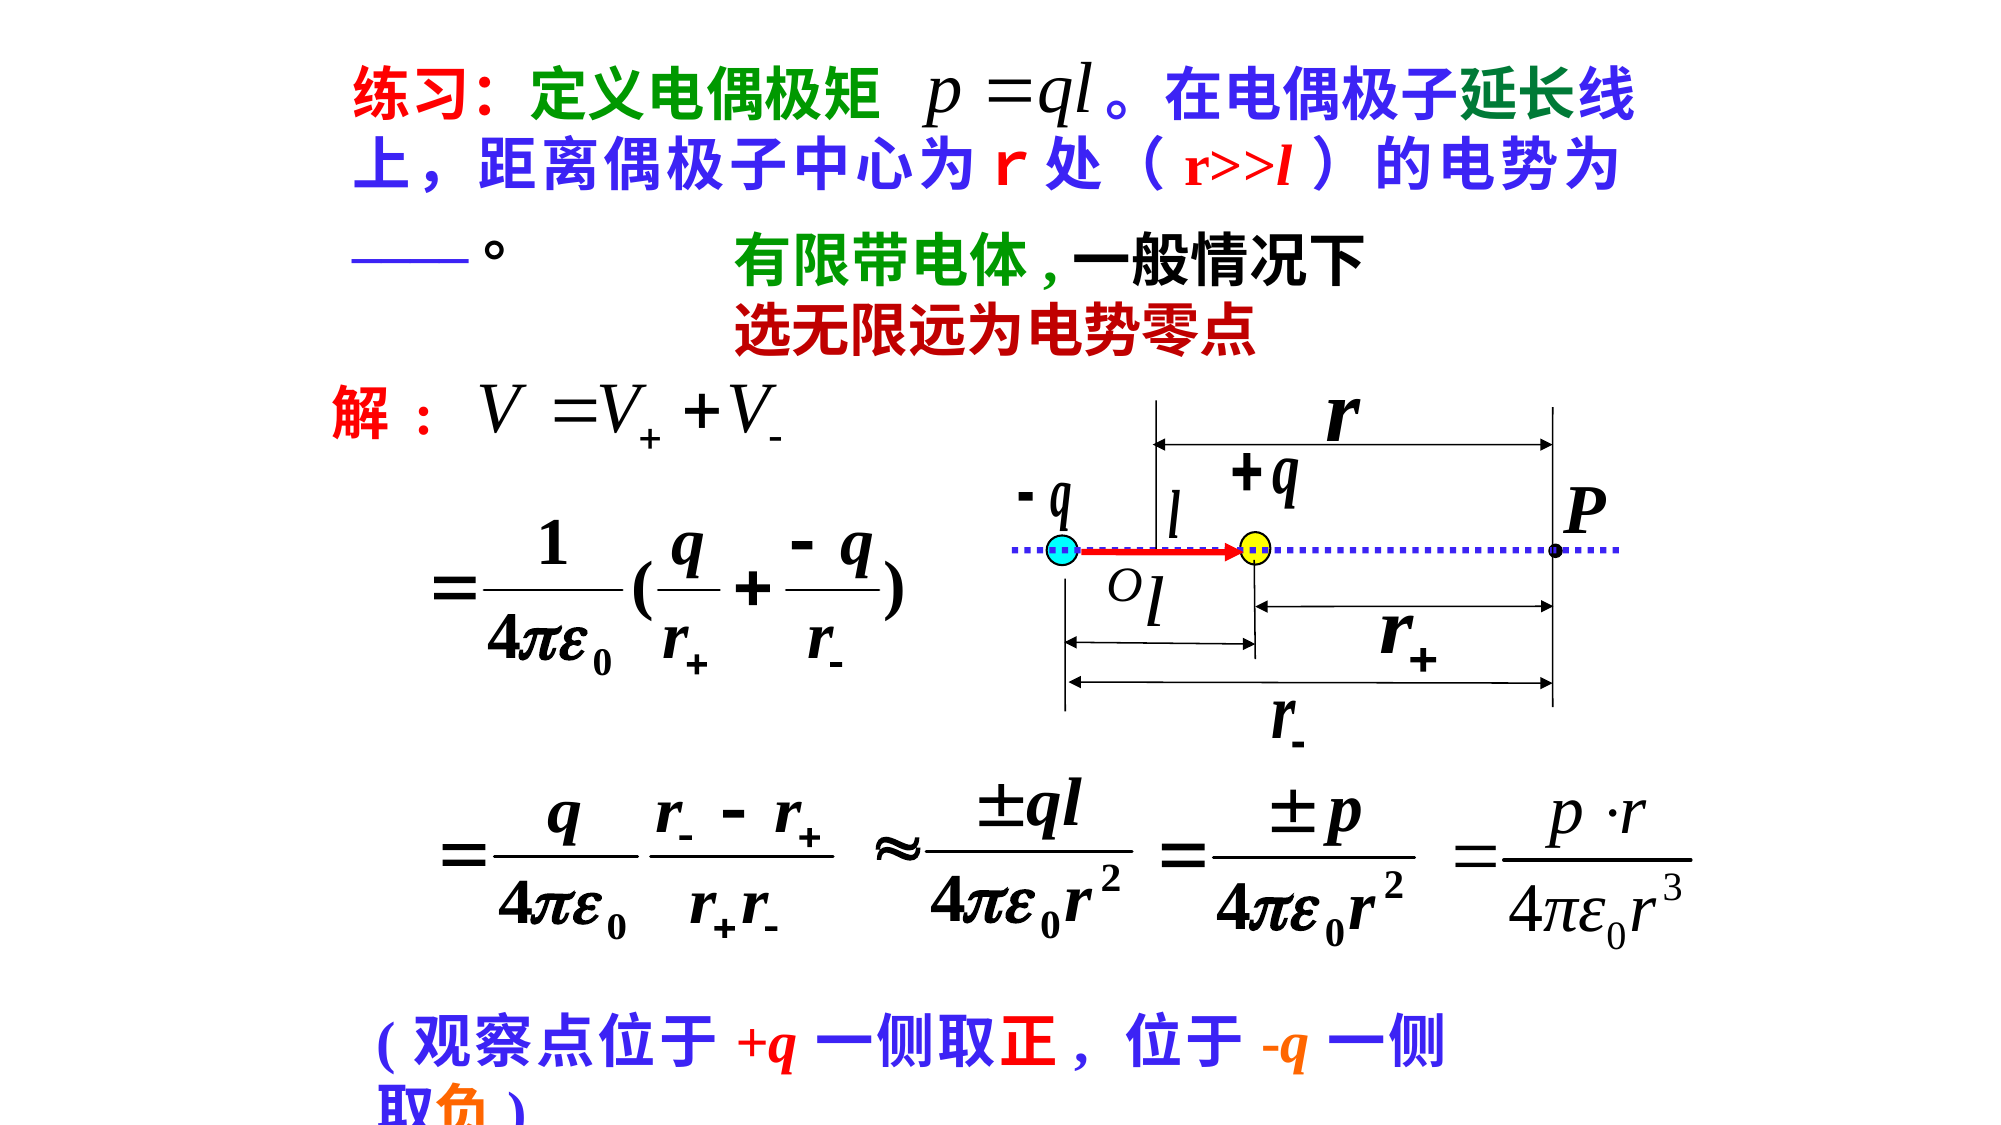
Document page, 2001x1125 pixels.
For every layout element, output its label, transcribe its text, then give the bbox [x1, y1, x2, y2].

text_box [417, 495, 915, 692]
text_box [425, 766, 847, 955]
text_box 练习：定义电偶极矩 。在电偶极子延长线上，距离偶极子中心为ｒ处（r>>l）的电势为____。 [337, 50, 1650, 275]
text_box (观察点位于+q一侧取正, 位于-q一侧取负) [361, 996, 1462, 1125]
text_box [1099, 556, 1151, 615]
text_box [906, 27, 1125, 143]
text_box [1011, 381, 1625, 772]
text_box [1134, 560, 1181, 645]
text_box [857, 754, 1139, 956]
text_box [1144, 779, 1430, 964]
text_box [1437, 766, 1705, 965]
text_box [472, 360, 808, 470]
text_box 有限带电体,一般情况下 选无限远为电势零点 [718, 215, 1382, 371]
text_box 解: [316, 368, 430, 454]
